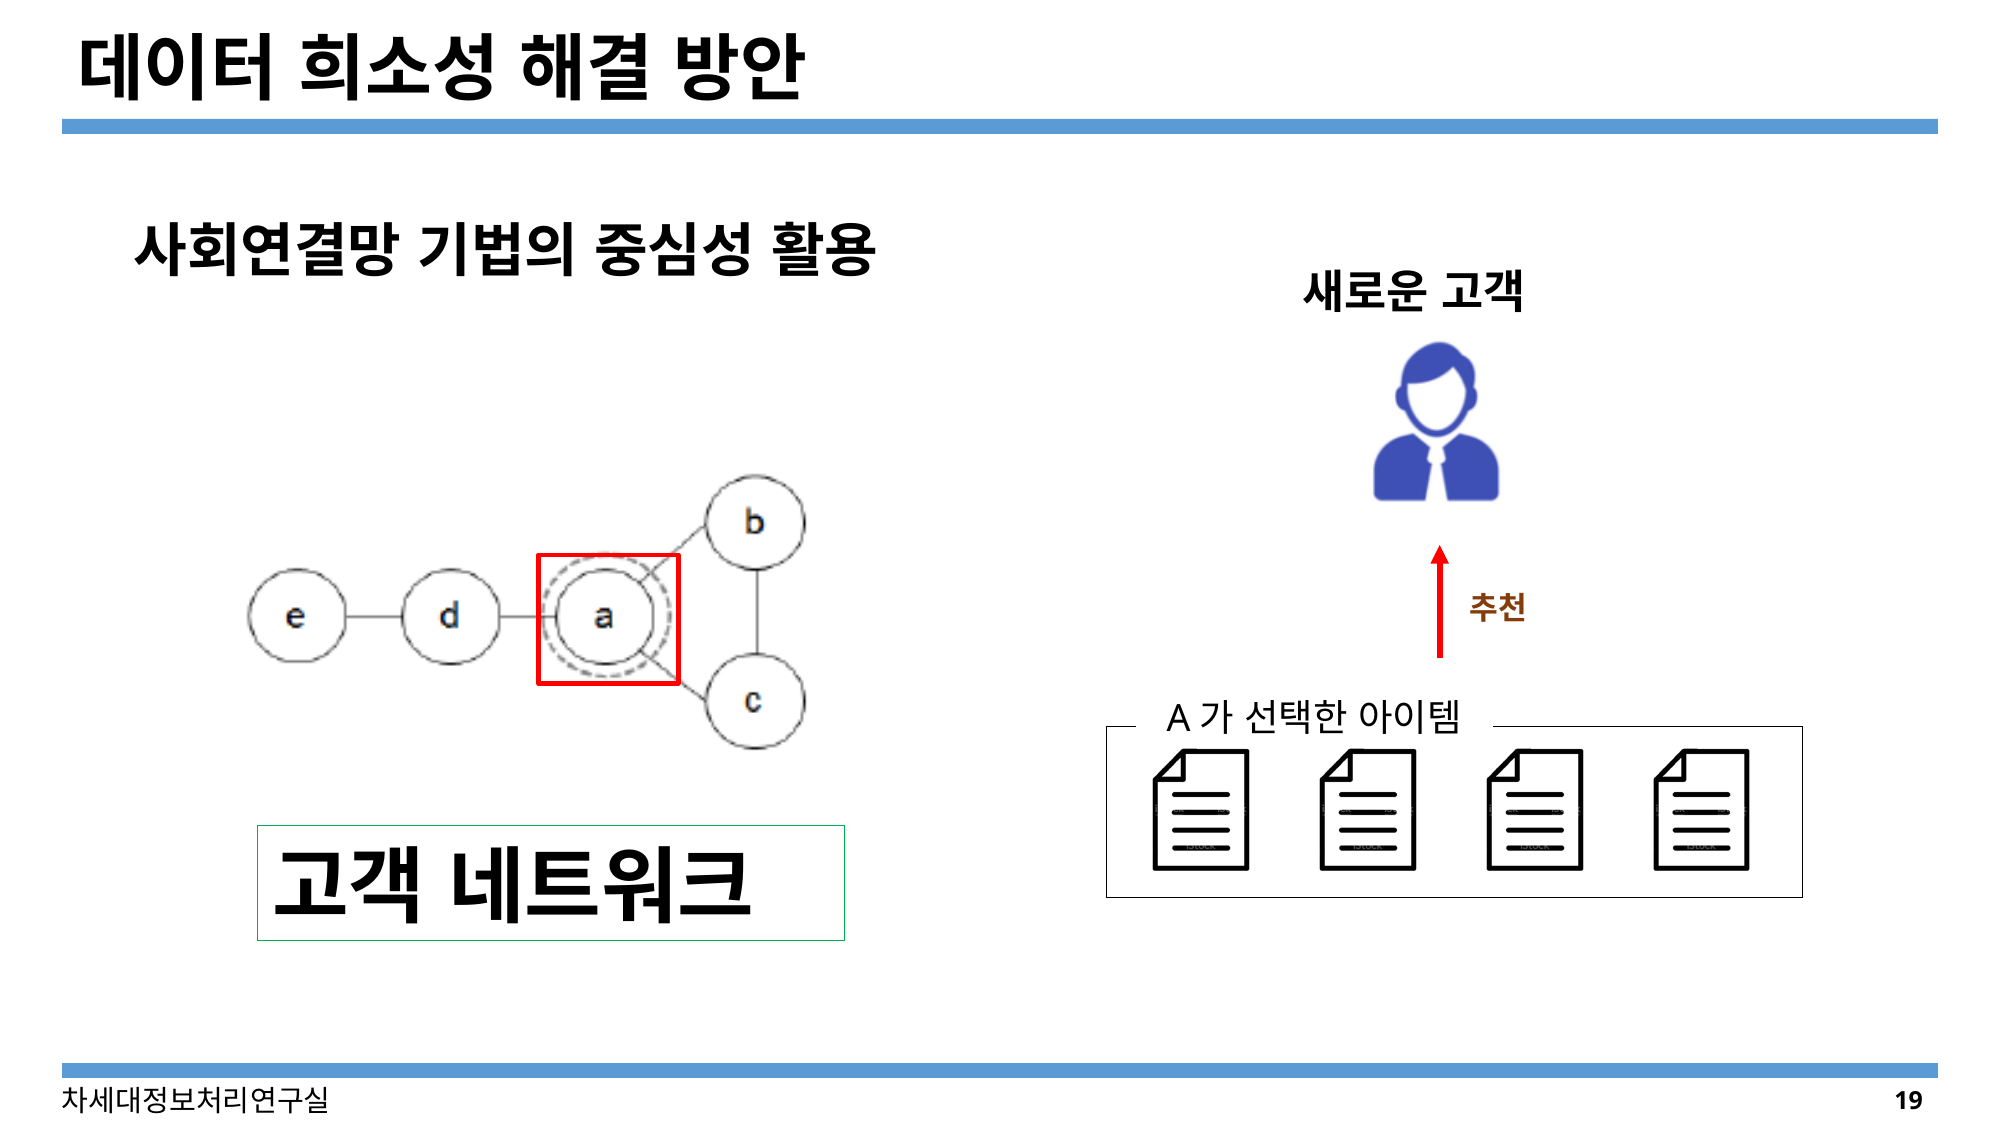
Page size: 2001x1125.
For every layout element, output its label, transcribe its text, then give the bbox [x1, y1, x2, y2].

slide_number 19 [1487, 1079, 1938, 1125]
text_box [1106, 693, 1803, 898]
text_box 추천 [1454, 580, 1559, 634]
title 데이터 희소성 해결 방안 [62, 24, 1564, 118]
text_box 고객 네트워크 [257, 825, 845, 941]
text_box 새로운 고객 [1288, 255, 1575, 325]
picture [1331, 321, 1512, 508]
text_box 사회연결망 기법의 중심성 활용 [36, 200, 976, 295]
picture [166, 455, 861, 780]
